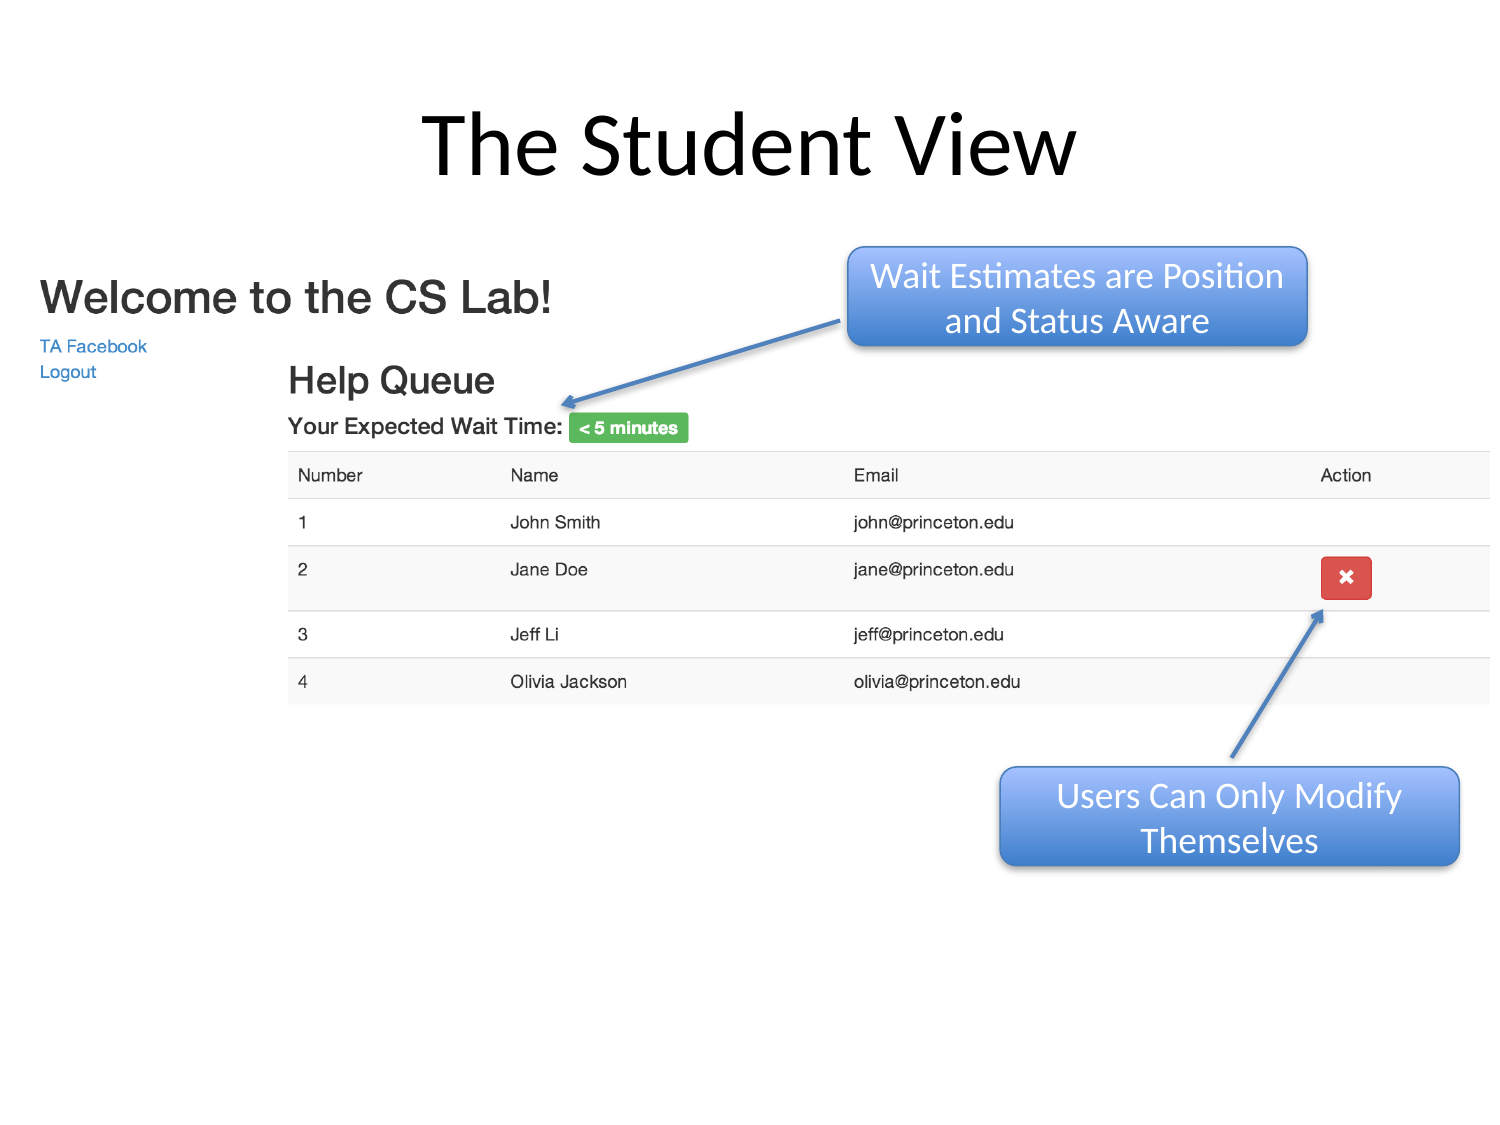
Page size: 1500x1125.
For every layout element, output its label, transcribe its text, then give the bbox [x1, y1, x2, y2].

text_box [560, 320, 841, 406]
text_box Wait Estimates are Position and Status Aware [848, 246, 1307, 256]
picture [0, 258, 1500, 727]
title The Student View [75, 45, 1425, 233]
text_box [1231, 608, 1324, 758]
text_box Users Can Only Modify Themselves [999, 766, 1461, 867]
